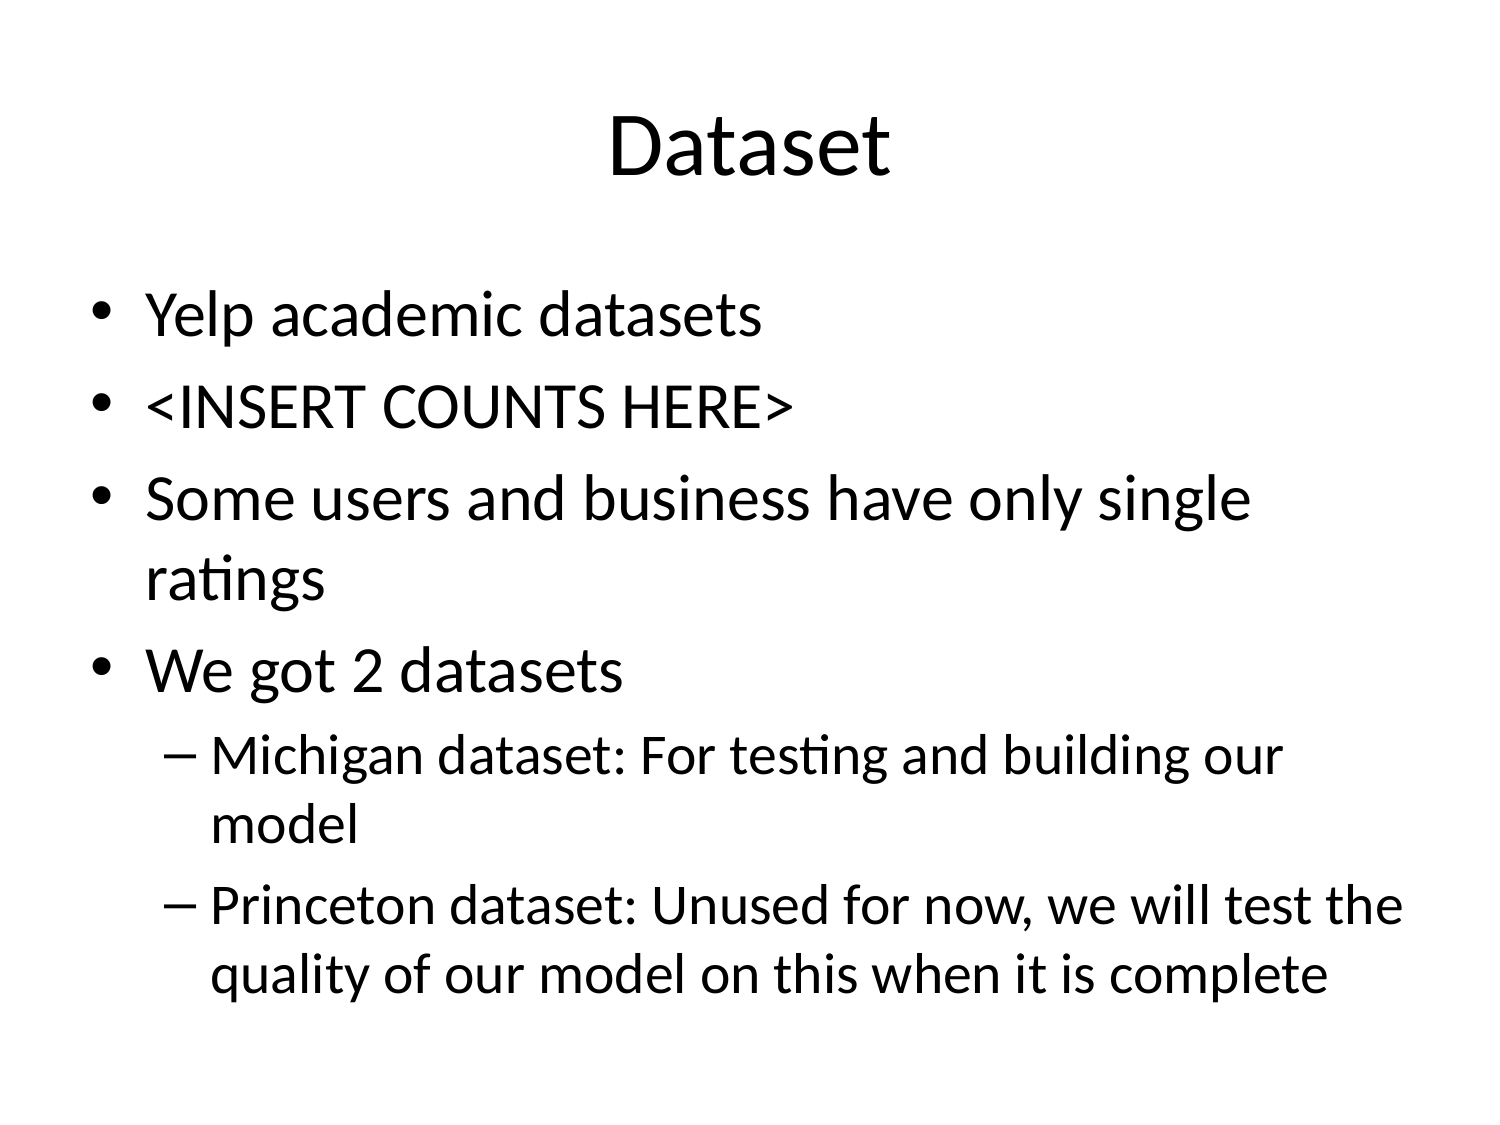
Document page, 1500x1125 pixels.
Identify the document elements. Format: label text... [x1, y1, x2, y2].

title Dataset [75, 45, 1425, 233]
list Yelp academic datasets <INSERT COUNTS HERE> Some users and business have only single ratings We got 2 datasets Michigan dataset: For testing and building our model Princeton dataset: Unused for now, we will test the quality of our model on this when it is complete [75, 262, 1425, 1075]
